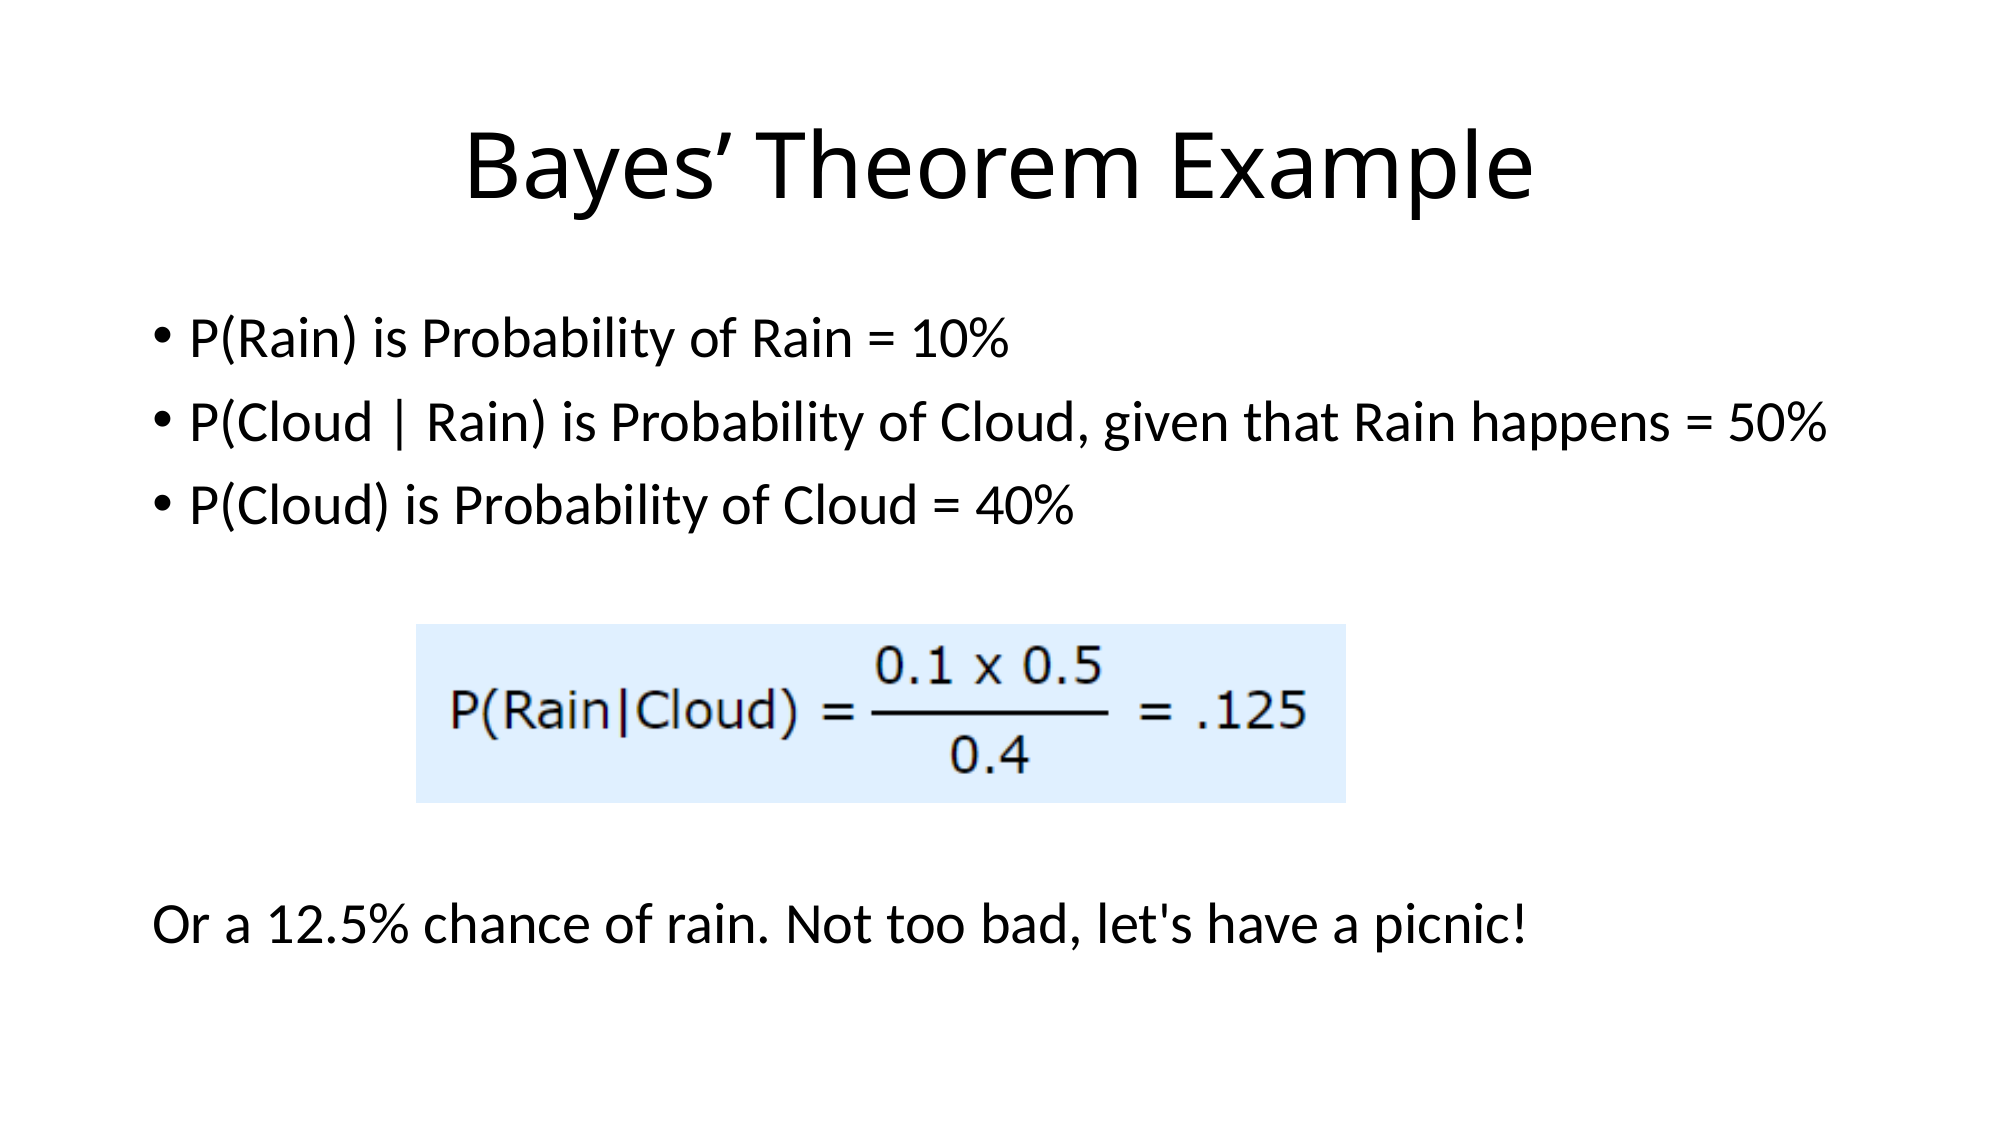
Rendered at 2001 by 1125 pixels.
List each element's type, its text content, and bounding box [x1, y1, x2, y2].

picture [416, 624, 1346, 804]
title Bayes’ Theorem Example [137, 59, 1863, 278]
list P(Rain) is Probability of Rain = 10% P(Cloud | Rain) is Probability of Cloud, given that Rain happens = 50% P(Cloud) is Probability of Cloud = 40% Or a 12.5% chance of rain. Not too bad, let's have a picnic! [137, 299, 1863, 1014]
